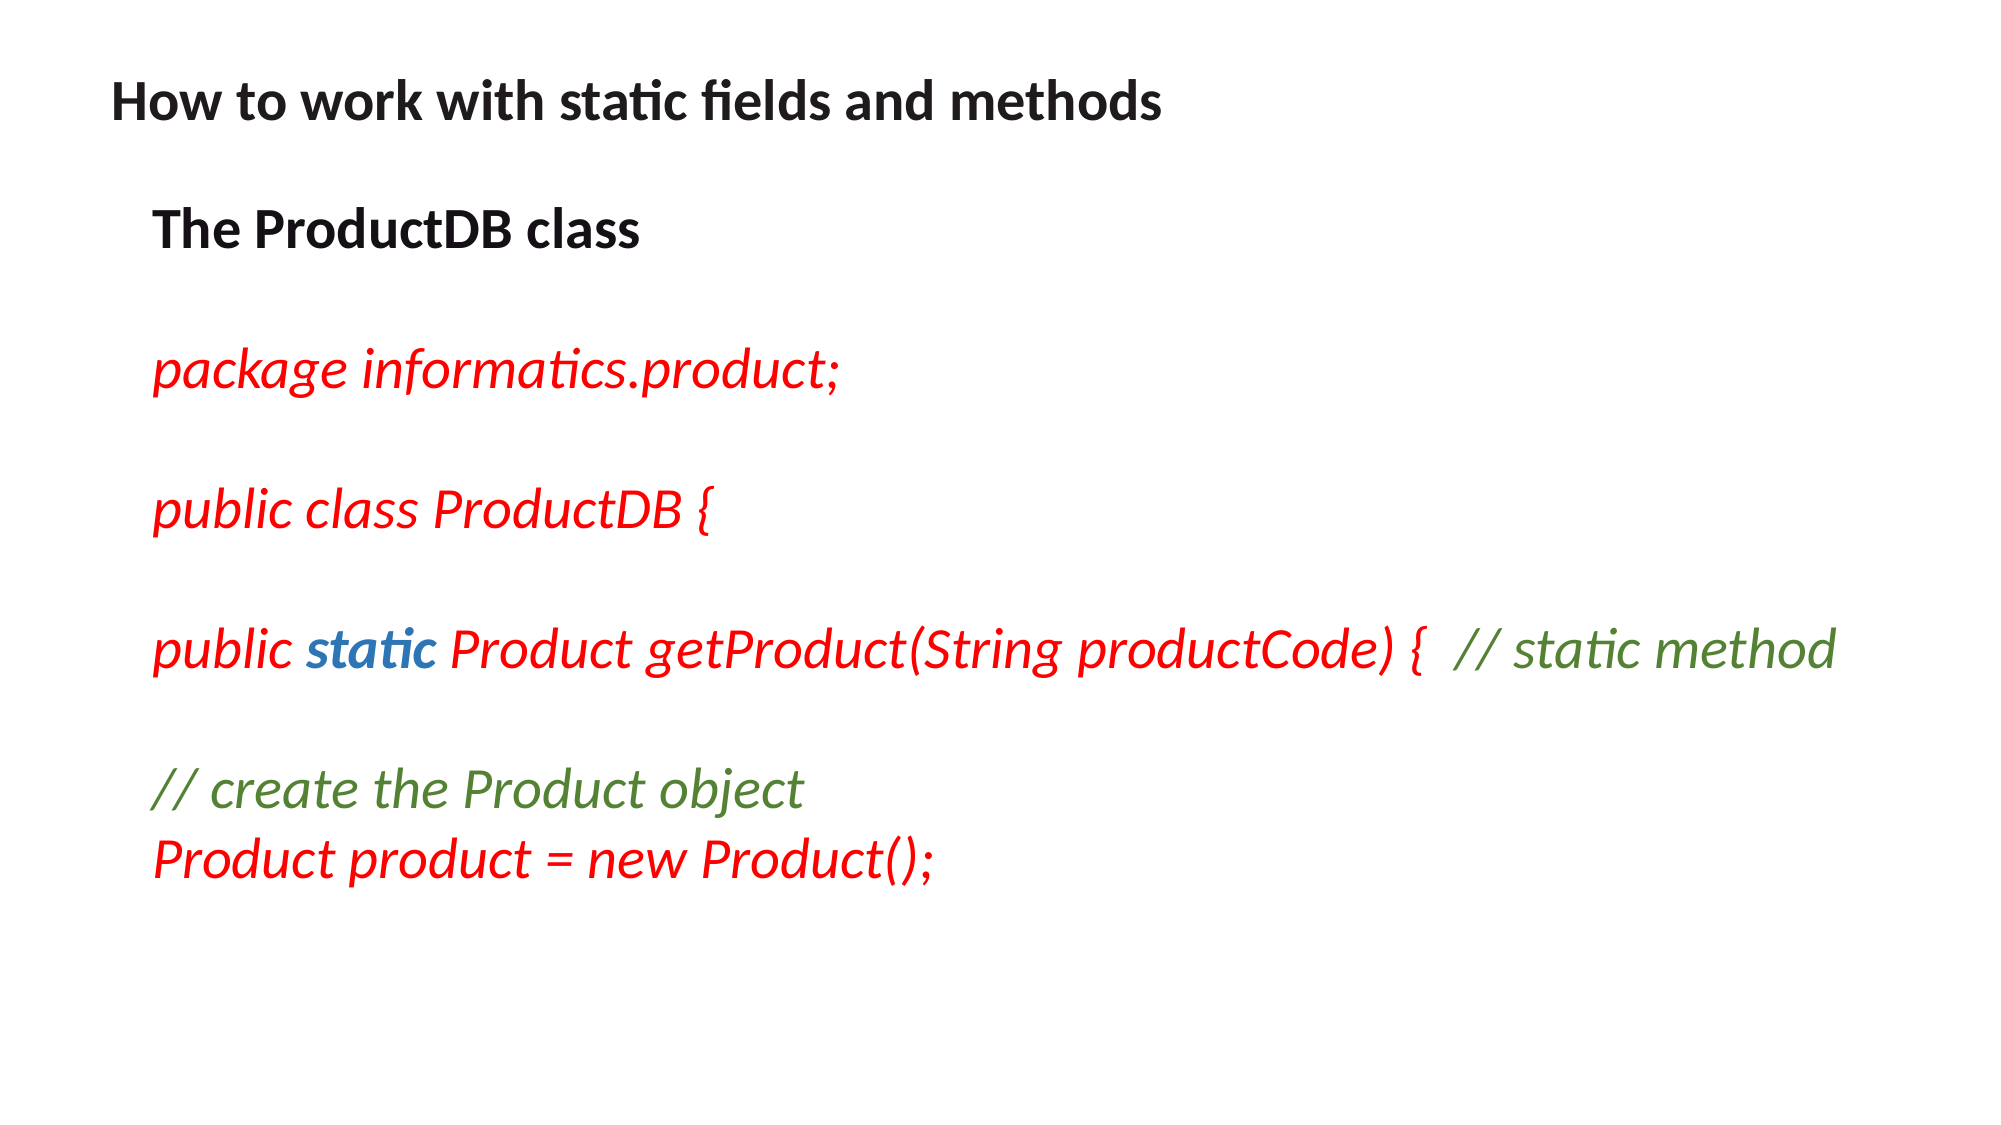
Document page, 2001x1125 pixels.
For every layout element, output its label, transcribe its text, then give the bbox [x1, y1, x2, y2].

text_box How to work with static fields and methods [96, 54, 1480, 140]
text_box The ProductDB class package informatics.product; public class ProductDB { public static Product getProduct(String productCode) { // static method // create the Product object Product product = new Product(); [137, 182, 1906, 898]
